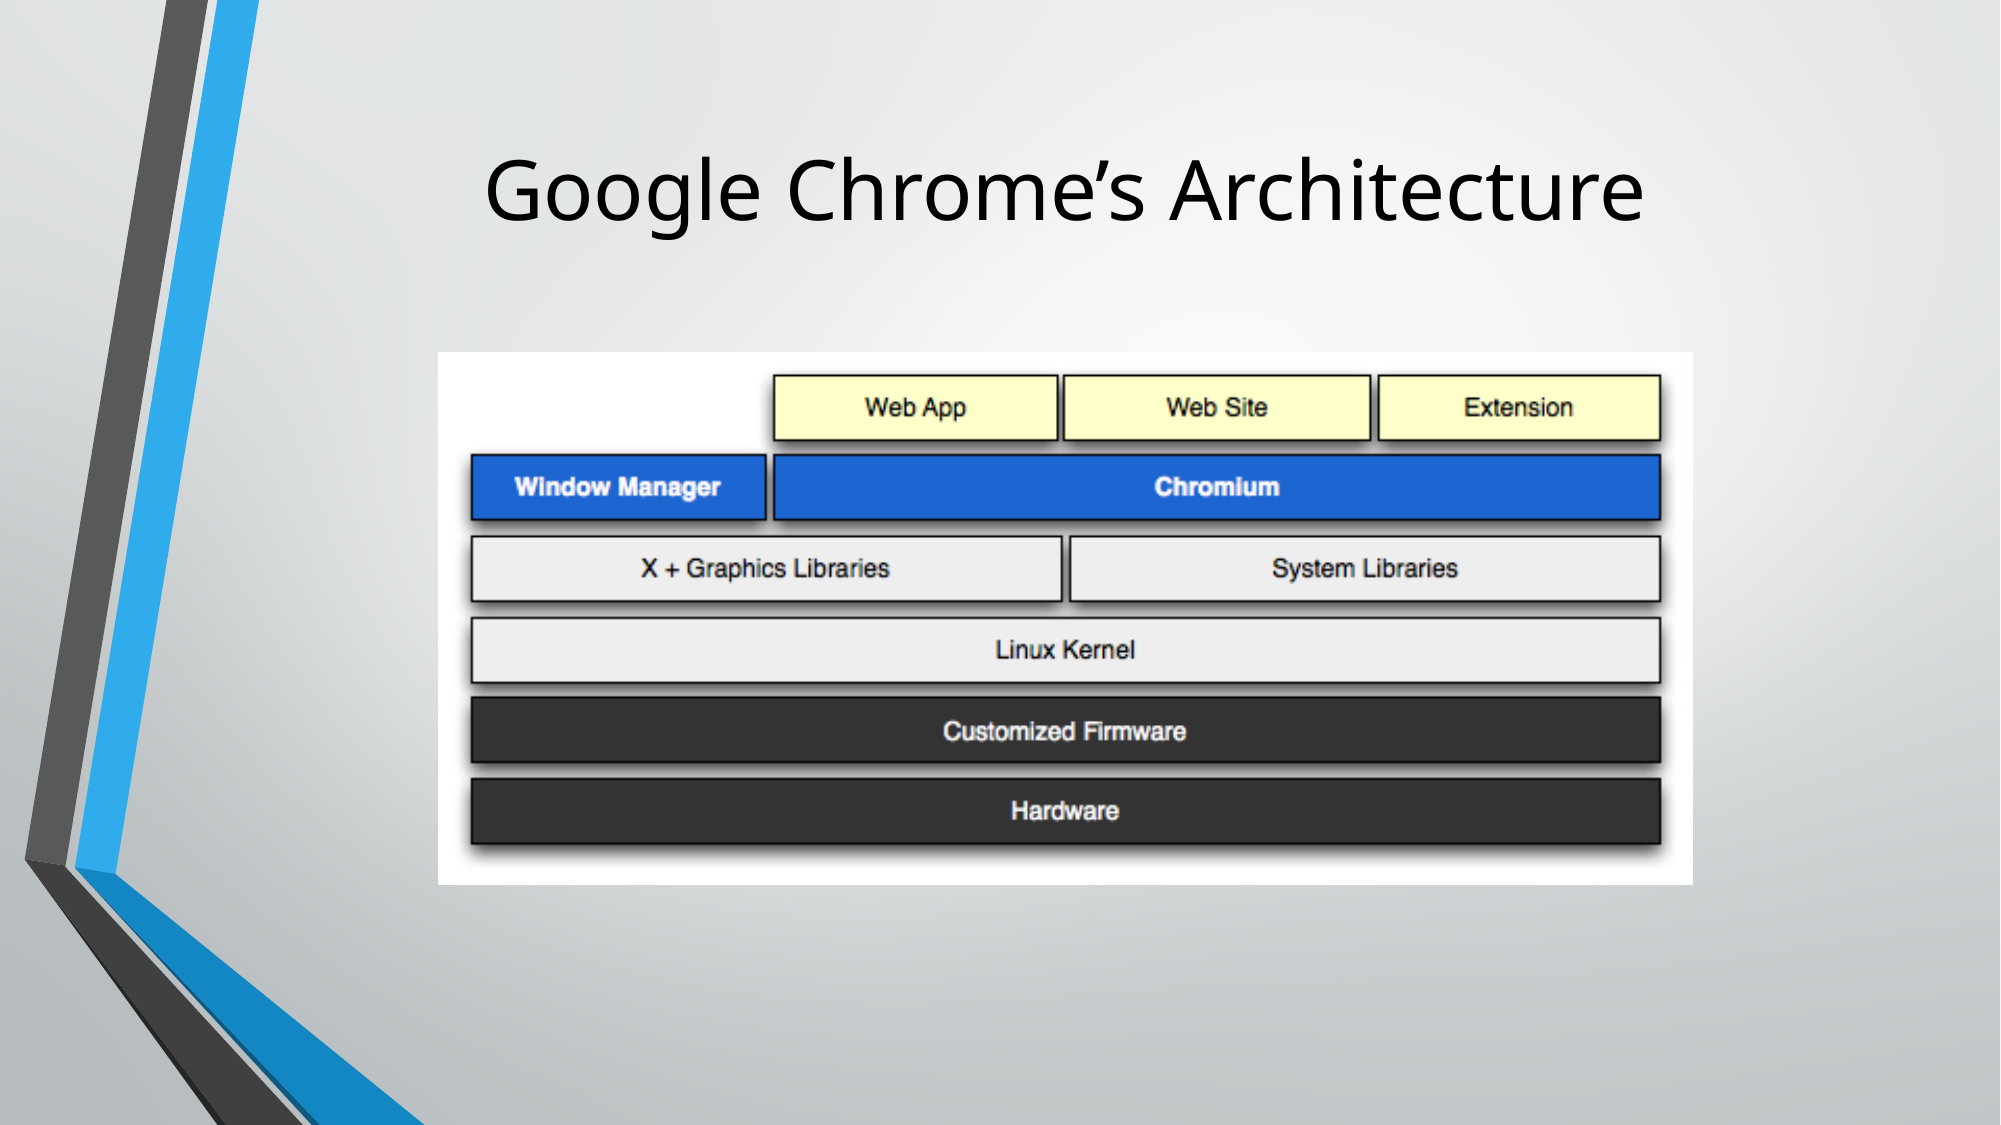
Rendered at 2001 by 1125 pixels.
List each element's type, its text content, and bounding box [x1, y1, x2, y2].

title Google Chrome’s Architecture [243, 112, 1887, 262]
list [437, 352, 1693, 885]
